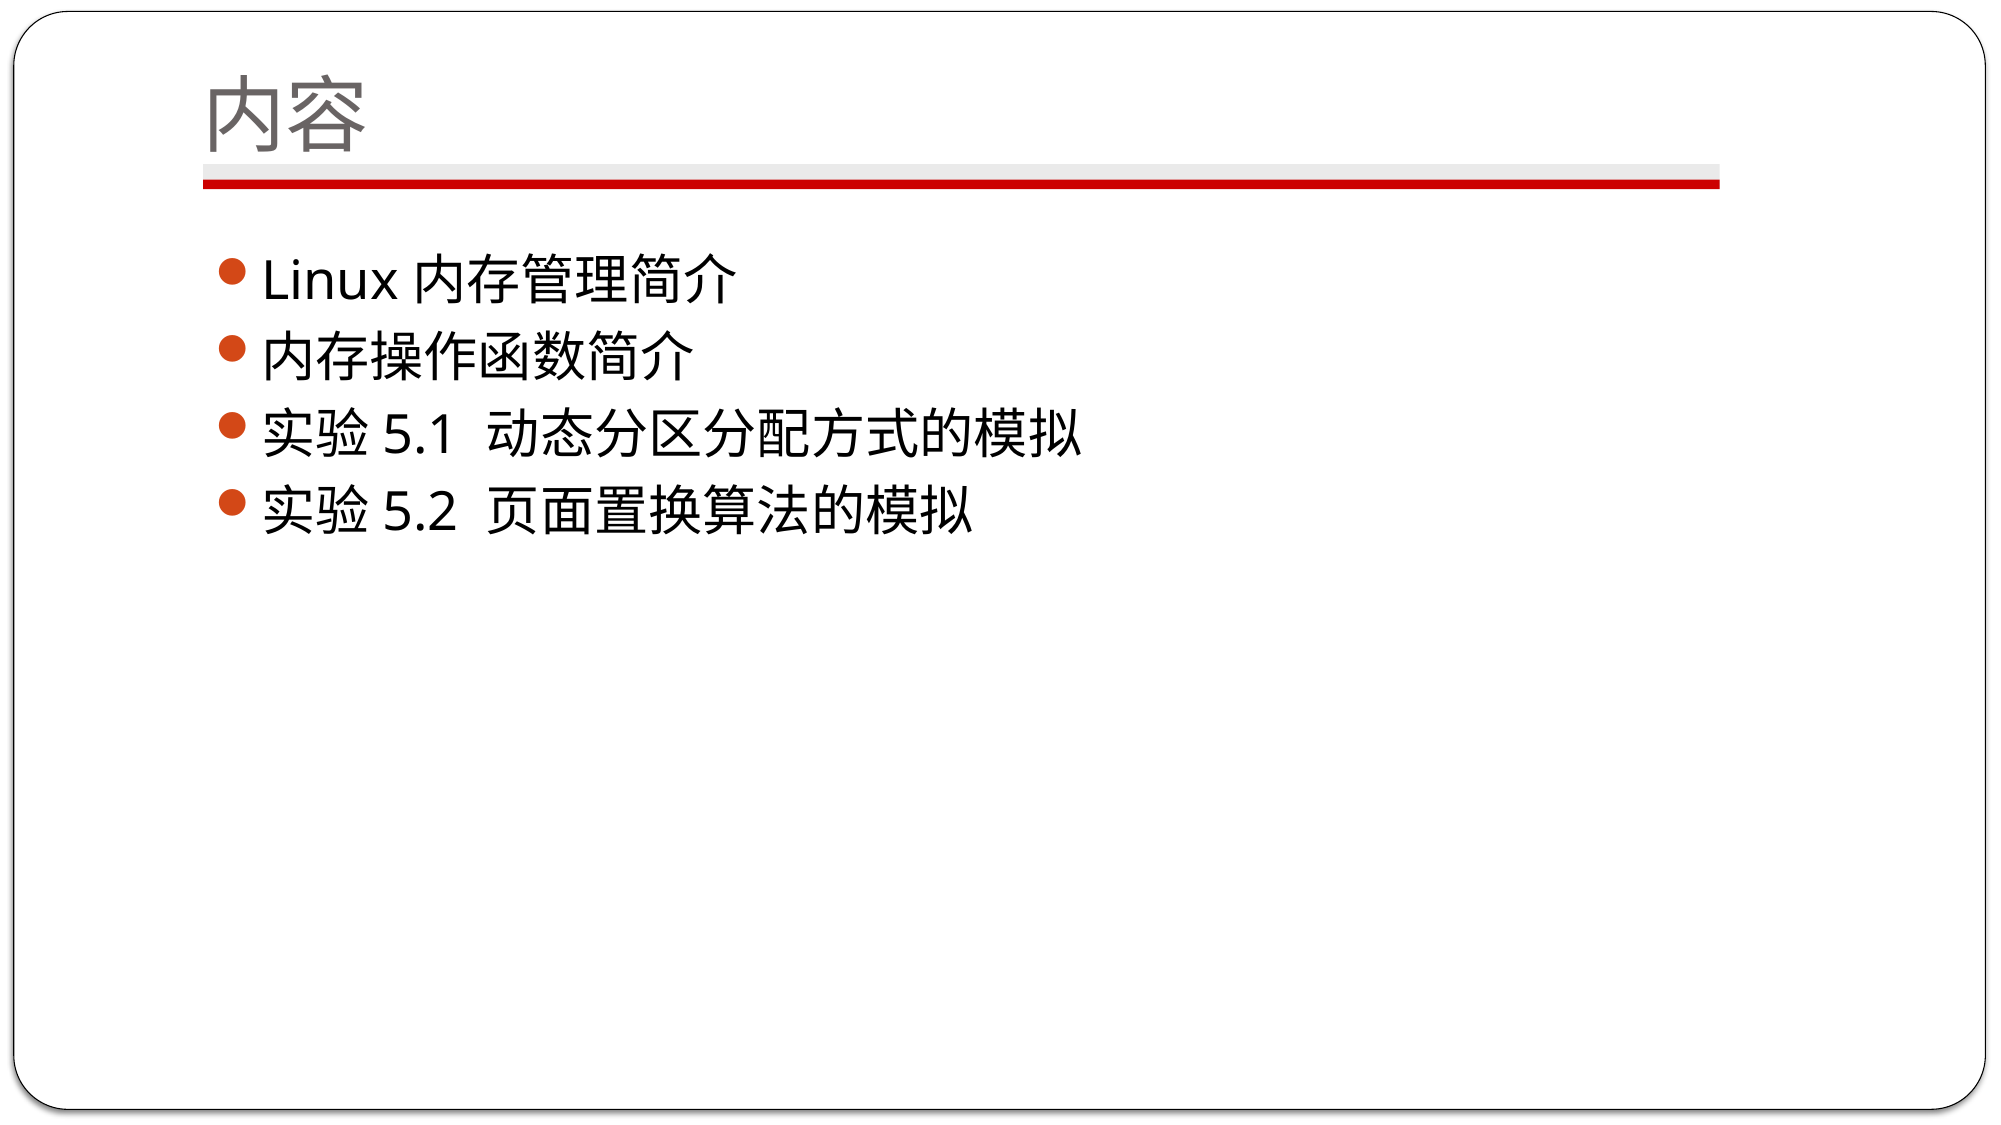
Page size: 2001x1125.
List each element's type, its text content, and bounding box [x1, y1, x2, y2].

title 内容 [187, 70, 1879, 178]
list Linux内存管理简介 内存操作函数简介 实验5.1 动态分区分配方式的模拟 实验5.2 页面置换算法的模拟 [200, 237, 1900, 988]
